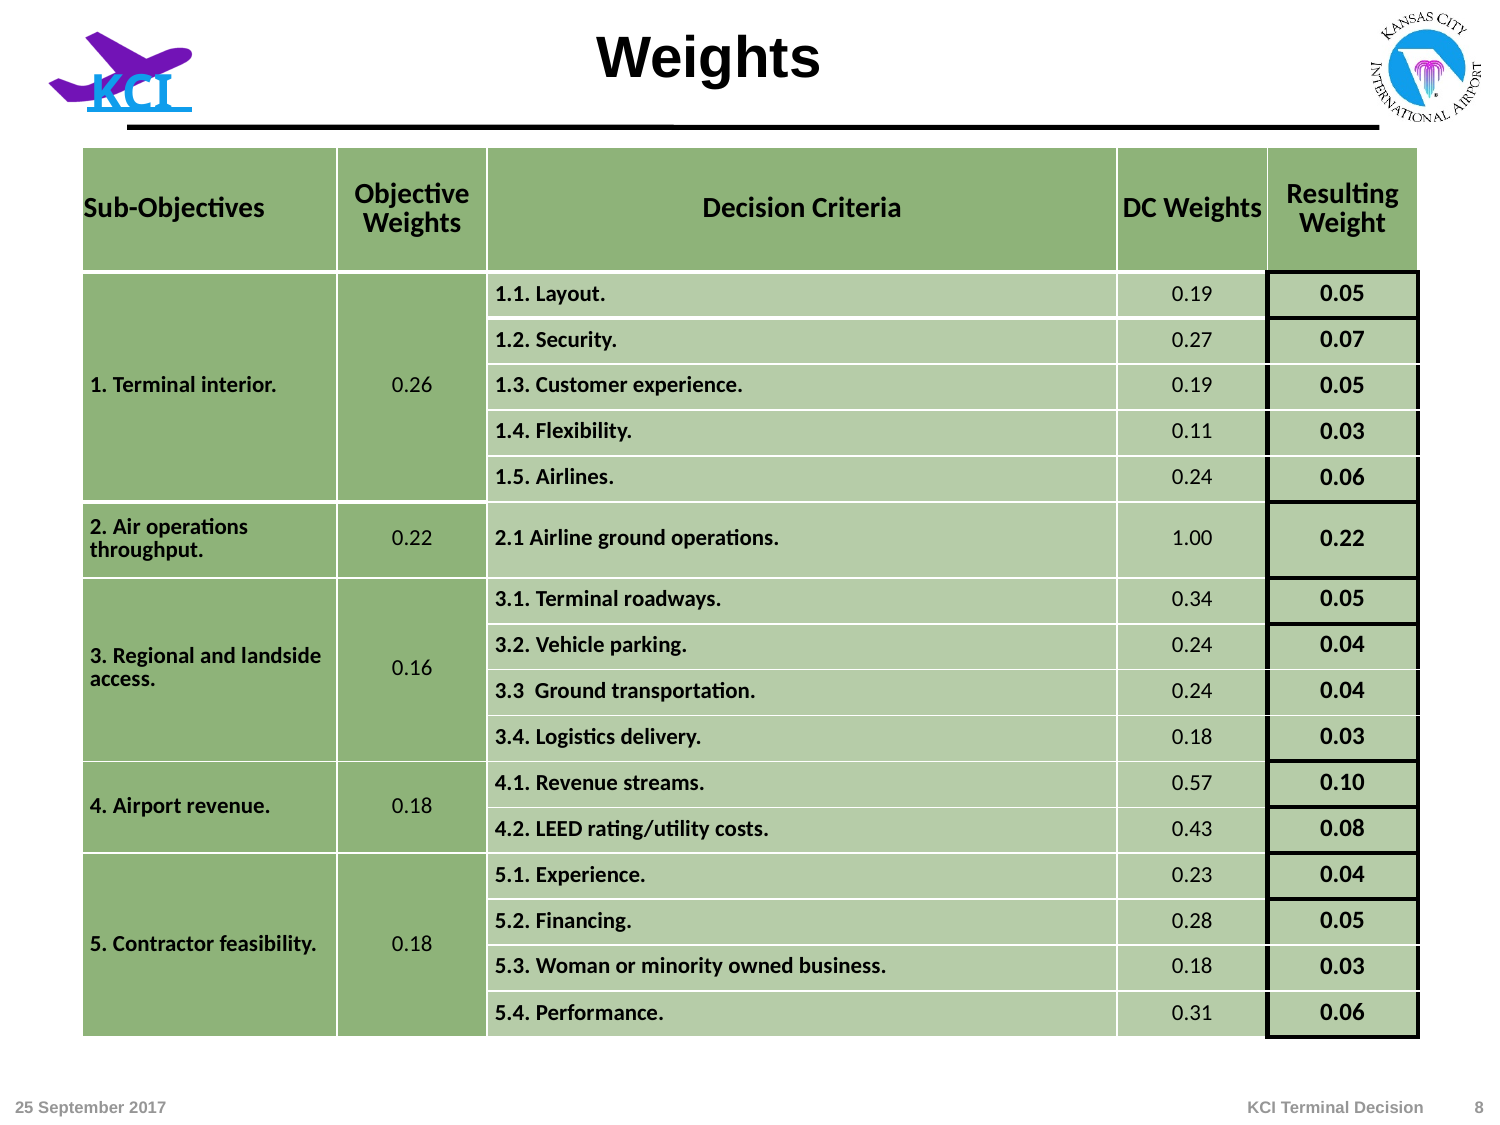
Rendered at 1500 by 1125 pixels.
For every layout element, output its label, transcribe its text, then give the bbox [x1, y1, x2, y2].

table_cell 0.18 [1118, 946, 1265, 990]
table_cell 4. Airport revenue. [83, 762, 336, 852]
table_cell 0.18 [338, 762, 486, 852]
table_cell 1.1. Layout. [488, 274, 1116, 316]
table_cell 5.3. Woman or minority owned business. [488, 946, 1116, 990]
title Weights [108, 0, 1310, 118]
table_cell 0.08 [1270, 809, 1416, 851]
table_cell 0.06 [1270, 992, 1416, 1035]
table_cell 3. Regional and landside access. [83, 579, 336, 761]
table_cell 0.23 [1118, 854, 1265, 898]
table_cell 0.11 [1118, 411, 1265, 455]
table_cell 0.27 [1118, 320, 1265, 363]
table_header Decision Criteria [488, 148, 1116, 270]
table_cell 0.04 [1270, 670, 1416, 715]
table_cell 0.05 [1270, 274, 1416, 316]
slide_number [0, 1086, 301, 1125]
table_cell 2. Air operations throughput. [83, 504, 336, 577]
table_cell 3.1. Terminal roadways. [488, 579, 1116, 623]
table_cell 0.10 [1270, 763, 1416, 805]
table_cell 1. Terminal interior. [83, 274, 336, 500]
table_cell 0.06 [1270, 457, 1416, 500]
table_header Objective Weights [338, 148, 486, 270]
table_cell 0.05 [1270, 901, 1416, 944]
table_cell 0.57 [1118, 762, 1265, 807]
table_cell 3.4. Logistics delivery. [488, 716, 1116, 761]
table_cell 0.34 [1118, 579, 1265, 623]
table_cell 0.24 [1118, 457, 1265, 501]
table_cell 0.26 [338, 274, 486, 500]
table_cell 0.24 [1118, 625, 1265, 669]
table_cell 4.1. Revenue streams. [488, 762, 1116, 807]
table_cell 0.04 [1270, 626, 1416, 669]
table_cell 0.16 [338, 579, 486, 761]
table_cell 0.05 [1270, 365, 1416, 409]
slide_number 8 [1440, 1086, 1500, 1125]
table_cell 5.2. Financing. [488, 900, 1116, 944]
table_cell 0.03 [1270, 946, 1416, 990]
table_cell 1.4. Flexibility. [488, 411, 1116, 455]
table_cell 3.2. Vehicle parking. [488, 625, 1116, 669]
table_cell 5.4. Performance. [488, 992, 1116, 1036]
table_cell 0.04 [1270, 855, 1416, 897]
table_cell 1.00 [1118, 503, 1265, 577]
table_cell 3.3 Ground transportation. [488, 670, 1116, 715]
table_cell 0.19 [1118, 274, 1265, 316]
table_cell 4.2. LEED rating/utility costs. [488, 808, 1116, 852]
table_cell 0.43 [1118, 808, 1265, 852]
table_header Resulting Weight [1268, 148, 1417, 270]
table_cell 0.19 [1118, 365, 1265, 409]
table_header Sub-Objectives [83, 148, 336, 270]
table_cell 0.07 [1270, 320, 1416, 363]
table_cell 0.05 [1270, 580, 1416, 622]
table_cell 0.03 [1270, 411, 1416, 455]
table_cell 0.28 [1118, 900, 1265, 944]
table_cell 5.1. Experience. [488, 854, 1116, 898]
table_cell 0.24 [1118, 670, 1265, 715]
table_cell 1.3. Customer experience. [488, 365, 1116, 409]
table_cell 0.22 [338, 504, 486, 577]
table_cell 1.5. Airlines. [488, 457, 1116, 501]
table_cell 0.03 [1270, 716, 1416, 759]
picture [1371, 12, 1481, 122]
table_header DC Weights [1118, 148, 1267, 270]
table_cell 0.31 [1118, 992, 1265, 1036]
table_cell 1.2. Security. [488, 320, 1116, 363]
table_cell 0.18 [1118, 716, 1265, 761]
table_cell 5. Contractor feasibility. [83, 854, 336, 1036]
table_cell 0.18 [338, 854, 486, 1036]
table_cell 2.1 Airline ground operations. [488, 503, 1116, 577]
footer KCI Terminal Decision [989, 1086, 1440, 1125]
table_cell 0.22 [1270, 504, 1416, 576]
